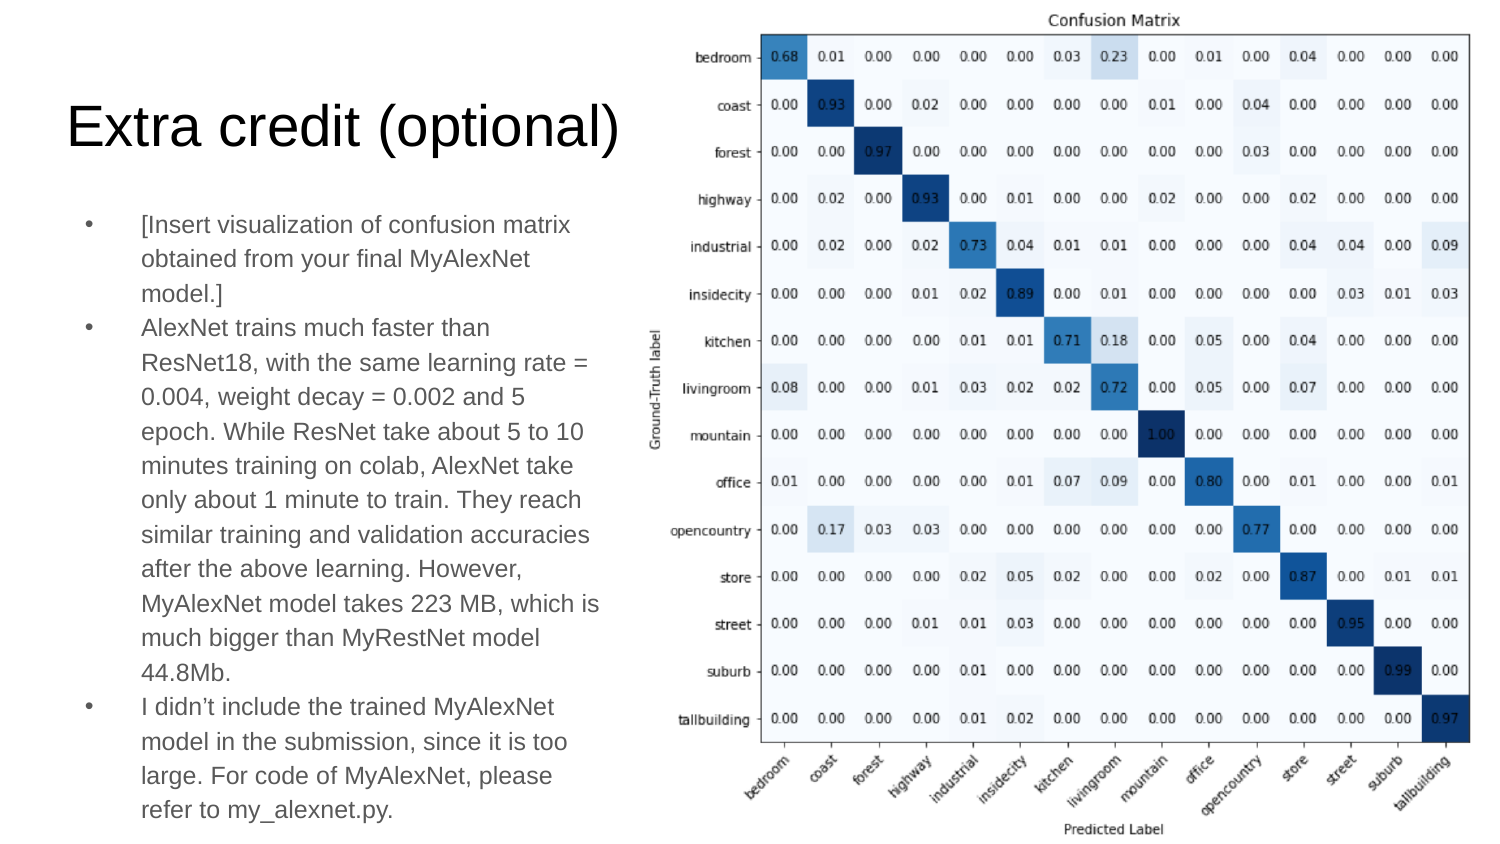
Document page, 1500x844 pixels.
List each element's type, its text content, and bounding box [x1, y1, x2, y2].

picture [640, 0, 1500, 844]
list [Insert visualization of confusion matrix obtained from your final MyAlexNet model.] AlexNet trains much faster than ResNet18, with the same learning rate = 0.004, weight decay = 0.002 and 5 epoch. While ResNet take about 5 to 10 minutes training on colab, AlexNet take only about 1 minute to train. They reach similar training and validation accuracies after the above learning. However, MyAlexNet model takes 223 MB, which is much bigger than MyRestNet model 44.8Mb. I didn’t include the trained MyAlexNet model in the submission, since it is too large. For code of MyAlexNet, please refer to my_alexnet.py. [51, 189, 624, 807]
title Extra credit (optional) [51, 72, 635, 167]
